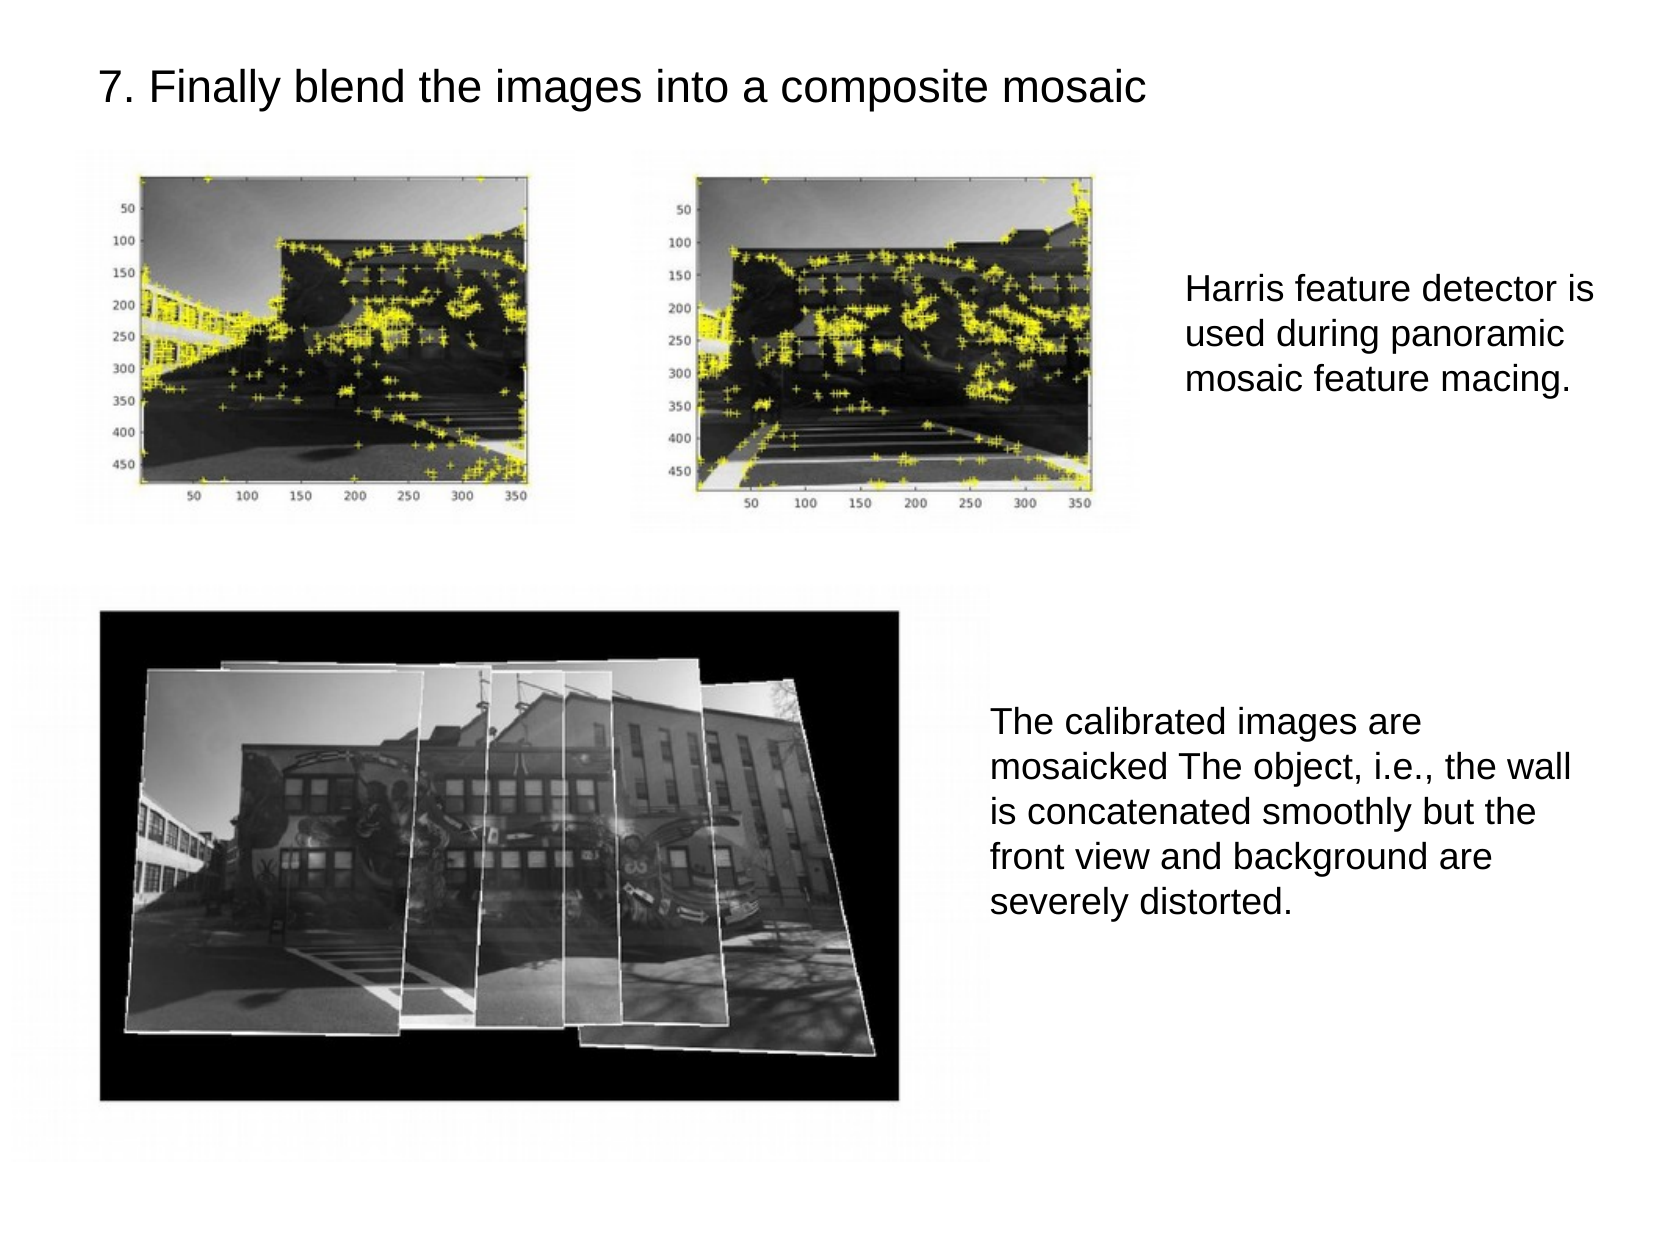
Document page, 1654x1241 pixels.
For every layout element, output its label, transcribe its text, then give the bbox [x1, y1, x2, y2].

text_box 7. Finally blend the images into a composite mosaic [82, 49, 1571, 257]
text_box Harris feature detector is used during panoramic mosaic feature macing. [1170, 256, 1650, 512]
text_box The calibrated images are mosaicked The object, i.e., the wall is concatenated smoothly but the front view and background are severely distorted. [975, 689, 1590, 1241]
picture [74, 149, 576, 526]
picture [11, 584, 991, 1163]
picture [629, 149, 1141, 533]
